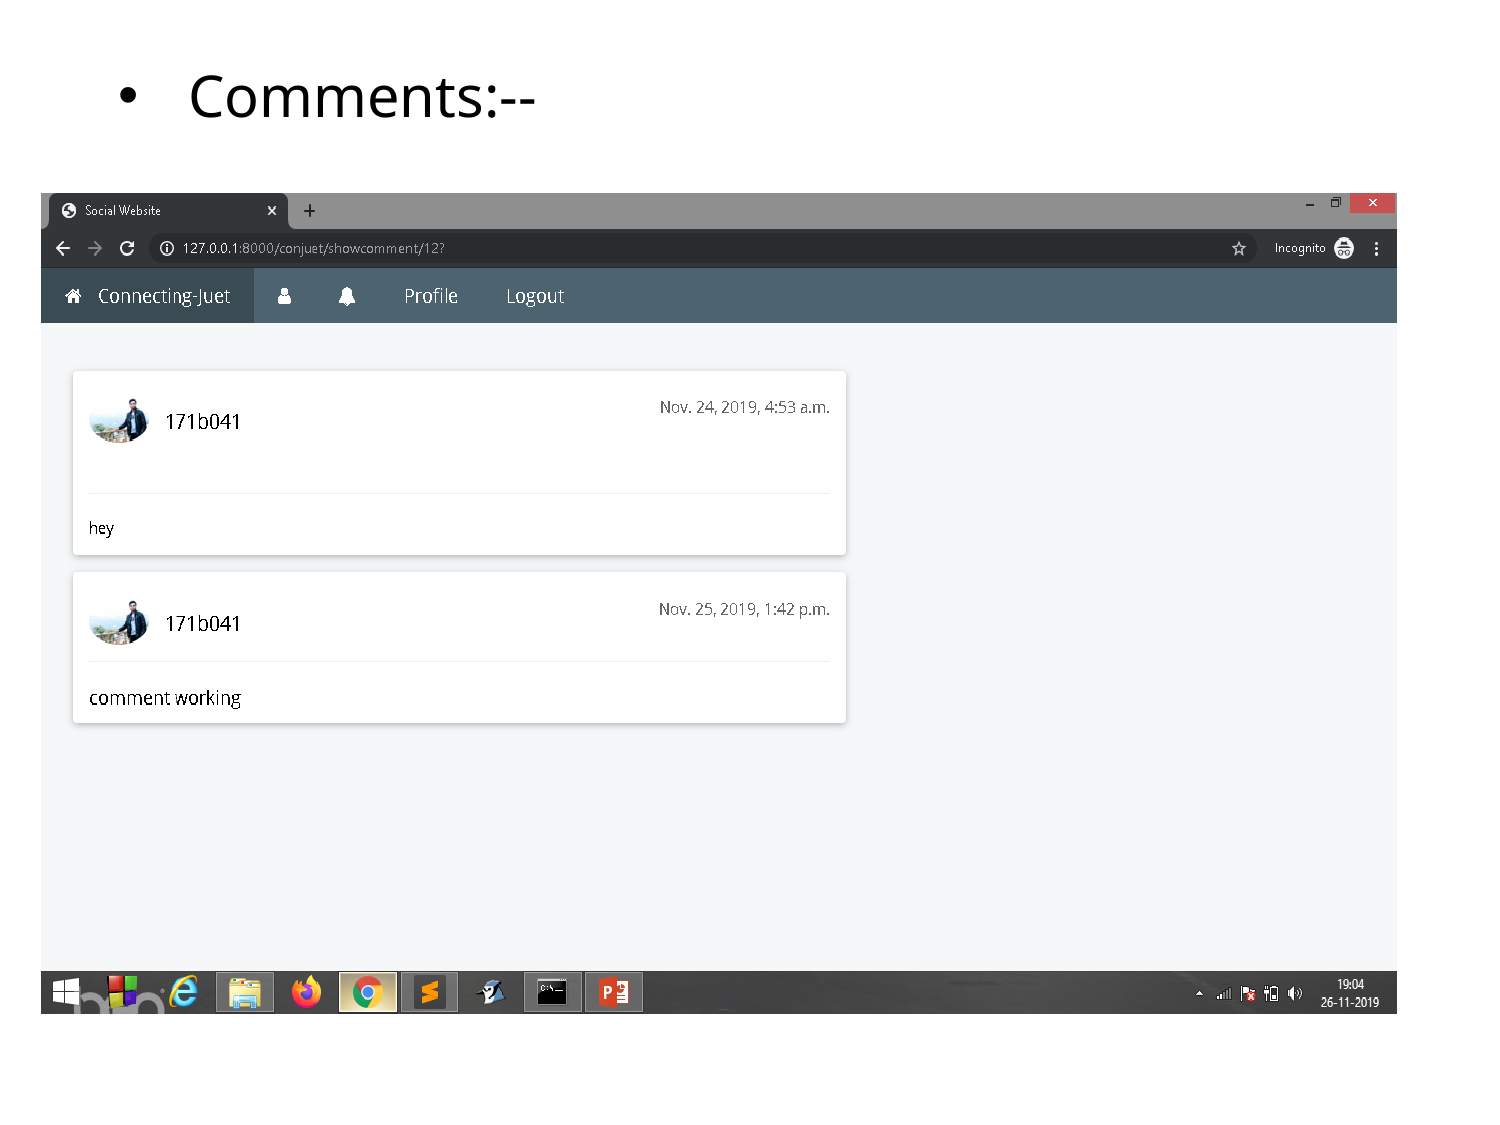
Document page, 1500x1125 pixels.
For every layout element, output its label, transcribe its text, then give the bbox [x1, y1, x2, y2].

picture [41, 193, 1397, 1014]
title Comments:-- [103, 59, 1397, 138]
